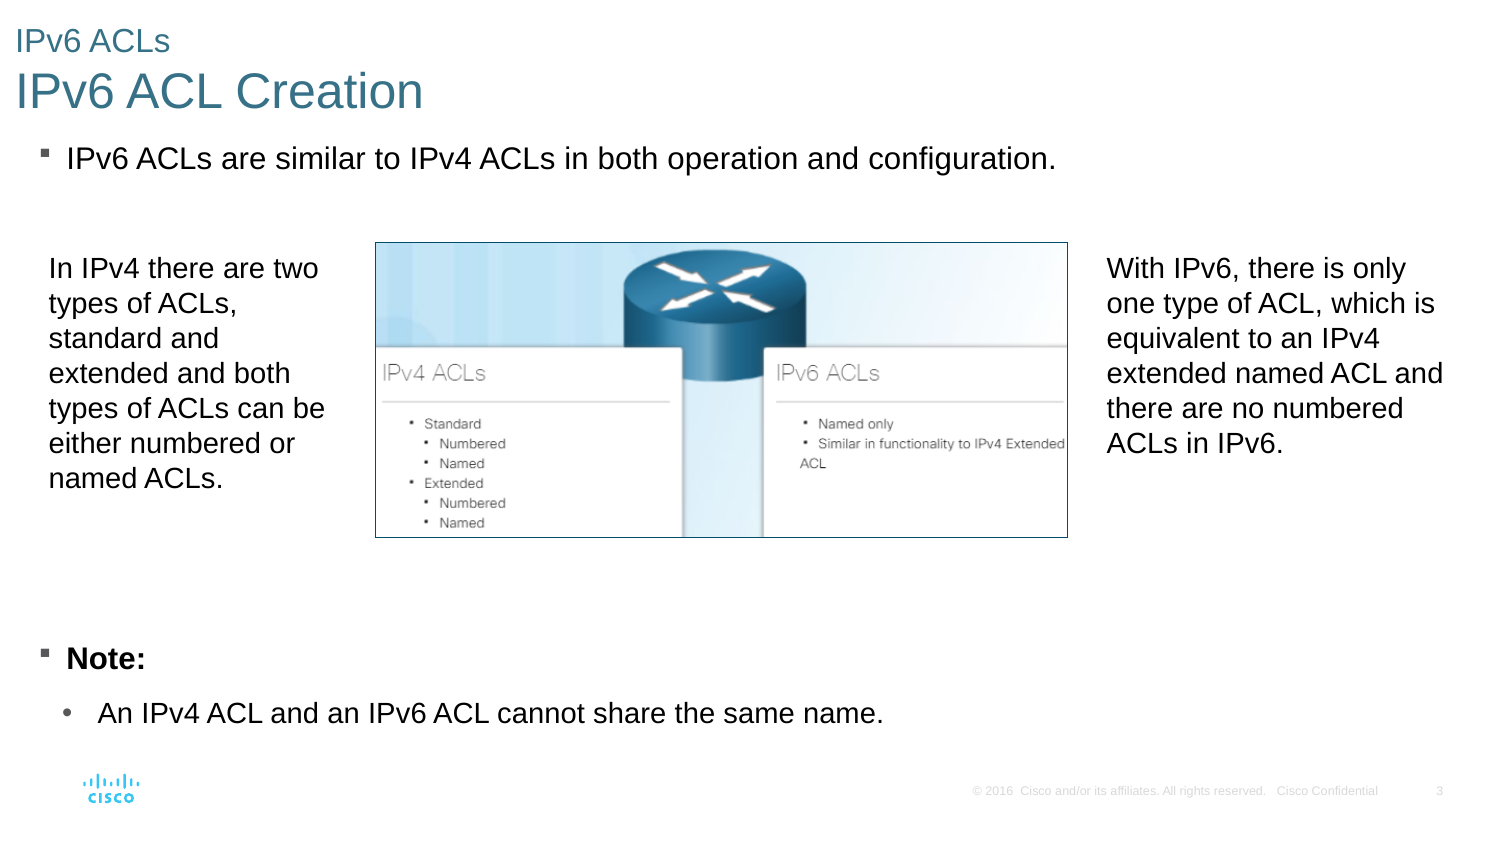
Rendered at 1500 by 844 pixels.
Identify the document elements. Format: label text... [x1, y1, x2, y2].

text_box With IPv6, there is only one type of ACL, which is equivalent to an IPv4 extended named ACL and there are no numbered ACLs in IPv6. [1091, 242, 1476, 467]
title IPv6 ACLs IPv6 ACL Creation [0, 6, 1500, 131]
picture [377, 244, 1066, 536]
text_box In IPv4 there are two types of ACLs, standard and extended and both types of ACLs can be either numbered or named ACLs. [33, 242, 352, 502]
list IPv6 ACLs are similar to IPv4 ACLs in both operation and configuration. Note: An IPv4 ACL and an IPv6 ACL cannot share the same name. [23, 131, 1476, 813]
